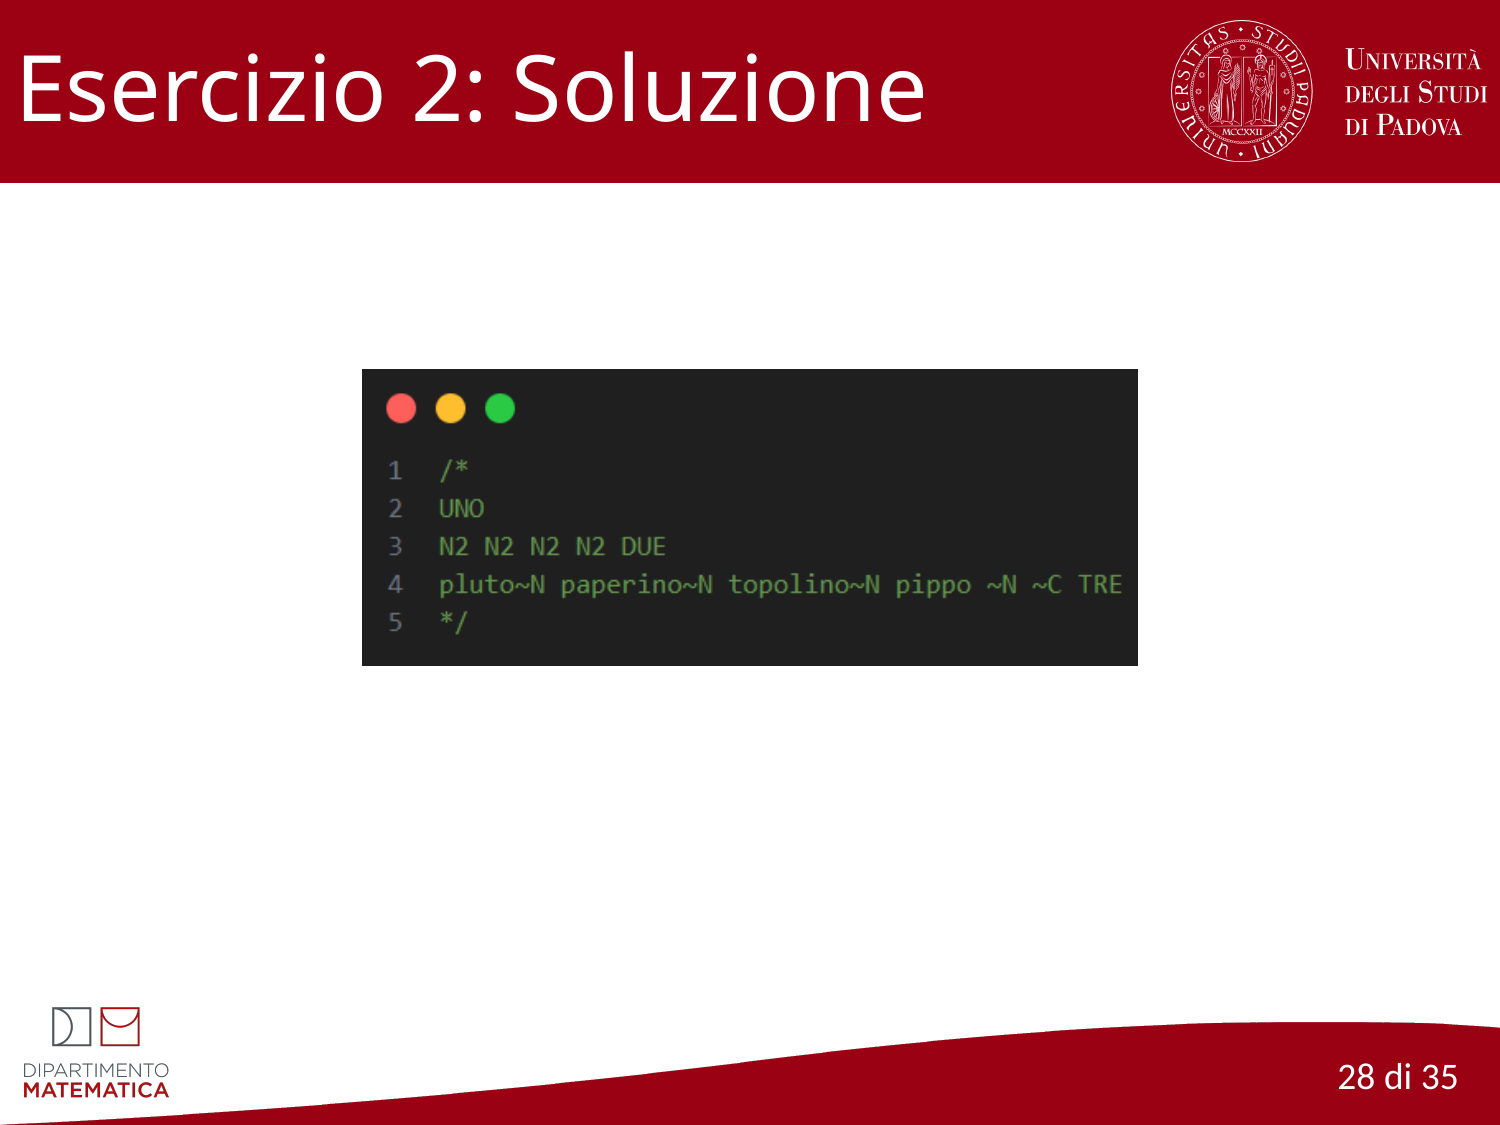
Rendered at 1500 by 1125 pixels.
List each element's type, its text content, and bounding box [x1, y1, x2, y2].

slide_number 28 di 35 [1136, 1044, 1474, 1104]
picture [362, 369, 1138, 666]
title Esercizio 2: Soluzione [0, 0, 1159, 183]
picture [0, 1007, 1500, 1125]
picture [1171, 20, 1487, 162]
